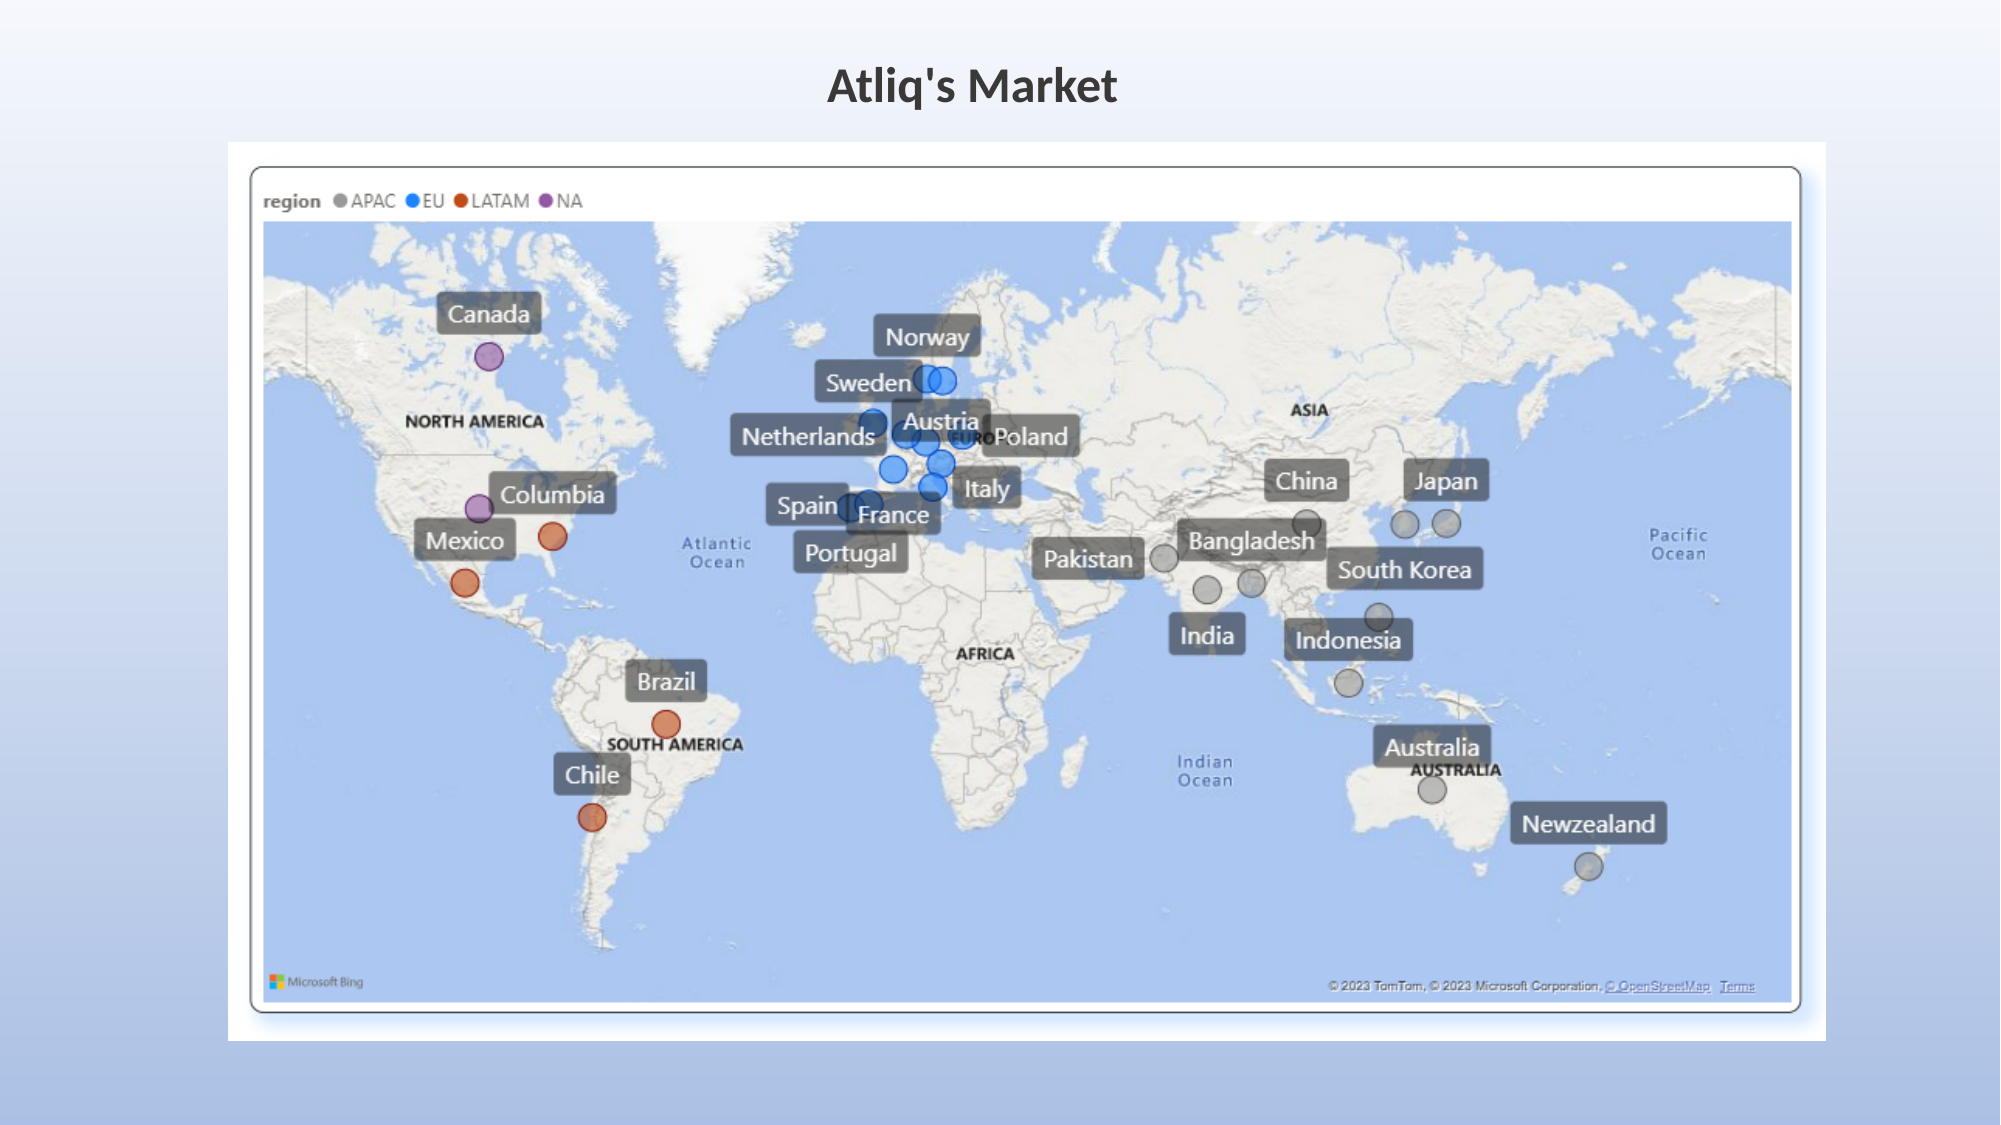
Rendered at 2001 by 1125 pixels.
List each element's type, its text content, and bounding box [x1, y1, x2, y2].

text_box Atliq's Market [610, 44, 1335, 120]
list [228, 142, 1827, 1041]
